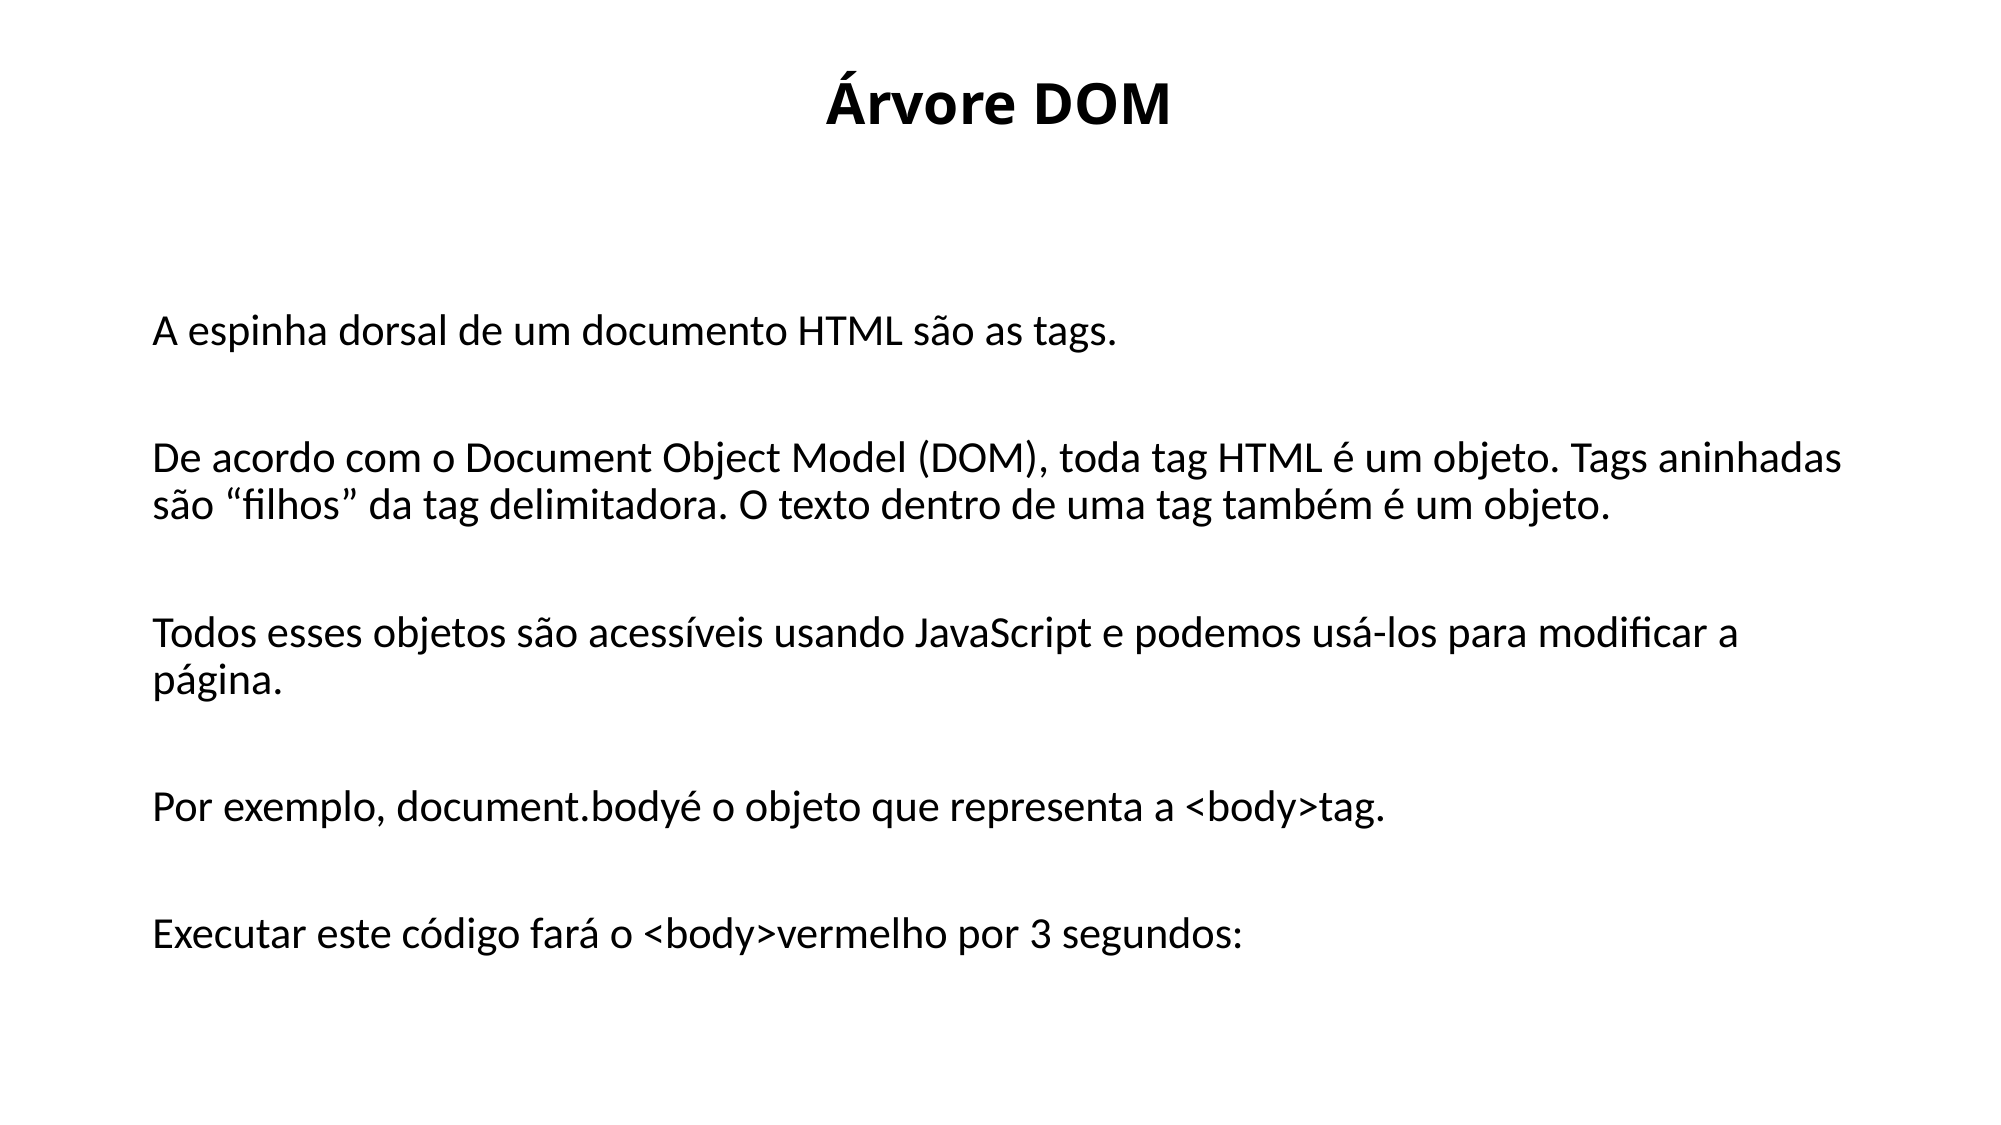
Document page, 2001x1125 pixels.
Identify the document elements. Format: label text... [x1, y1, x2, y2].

list A espinha dorsal de um documento HTML são as tags. De acordo com o Document Object Model (DOM), toda tag HTML é um objeto. Tags aninhadas são “filhos” da tag delimitadora. O texto dentro de uma tag também é um objeto. Todos esses objetos são acessíveis usando JavaScript e podemos usá-los para modificar a página. Por exemplo, document.bodyé o objeto que representa a <body>tag. Executar este código fará o <body>vermelho por 3 segundos: [137, 299, 1863, 1014]
title Árvore DOM [137, 59, 1863, 278]
